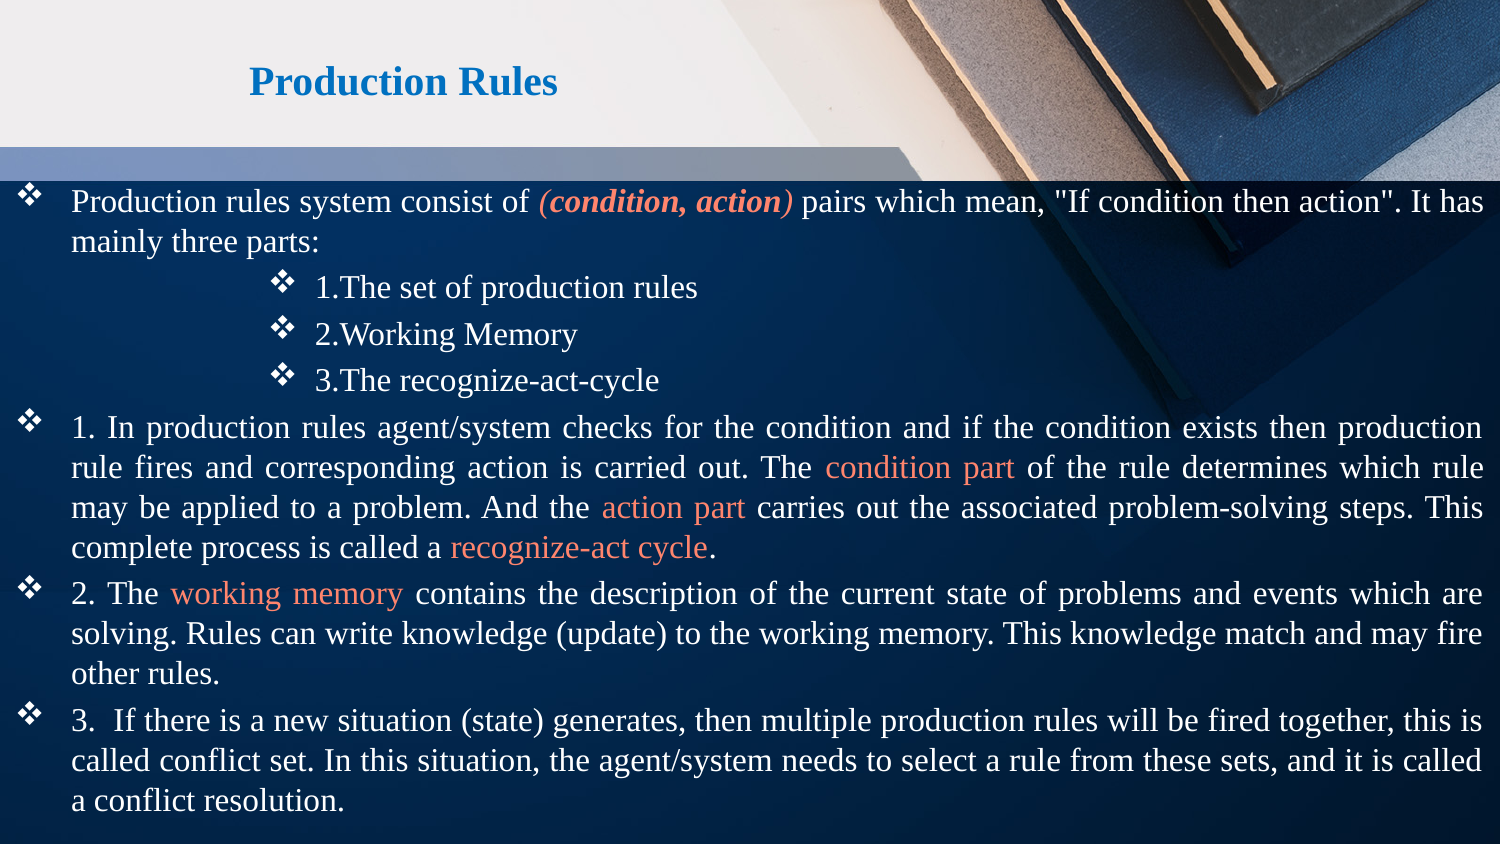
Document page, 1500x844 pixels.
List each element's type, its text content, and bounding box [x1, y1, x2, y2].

text_box Production Rules [223, 46, 1076, 156]
text_box Production rules system consist of (condition, action) pairs which mean, "If condition then action". It has mainly three parts: 1.The set of production rules 2.Working Memory 3.The recognize-act-cycle 1. In production rules agent/system checks for the condition and if the condition exists then production rule fires and corresponding action is carried out. The condition part of the rule determines which rule may be applied to a problem. And the action part carries out the associated problem-solving steps. This complete process is called a recognize-act cycle. 2. The working memory contains the description of the current state of problems and events which are solving. Rules can write knowledge (update) to the working memory. This knowledge match and may fire other rules. 3. If there is a new situation (state) generates, then multiple production rules will be fired together, this is called conflict set. In this situation, the agent/system needs to select a rule from these sets, and it is called a conflict resolution. [0, 171, 1500, 844]
picture [0, 0, 1500, 171]
